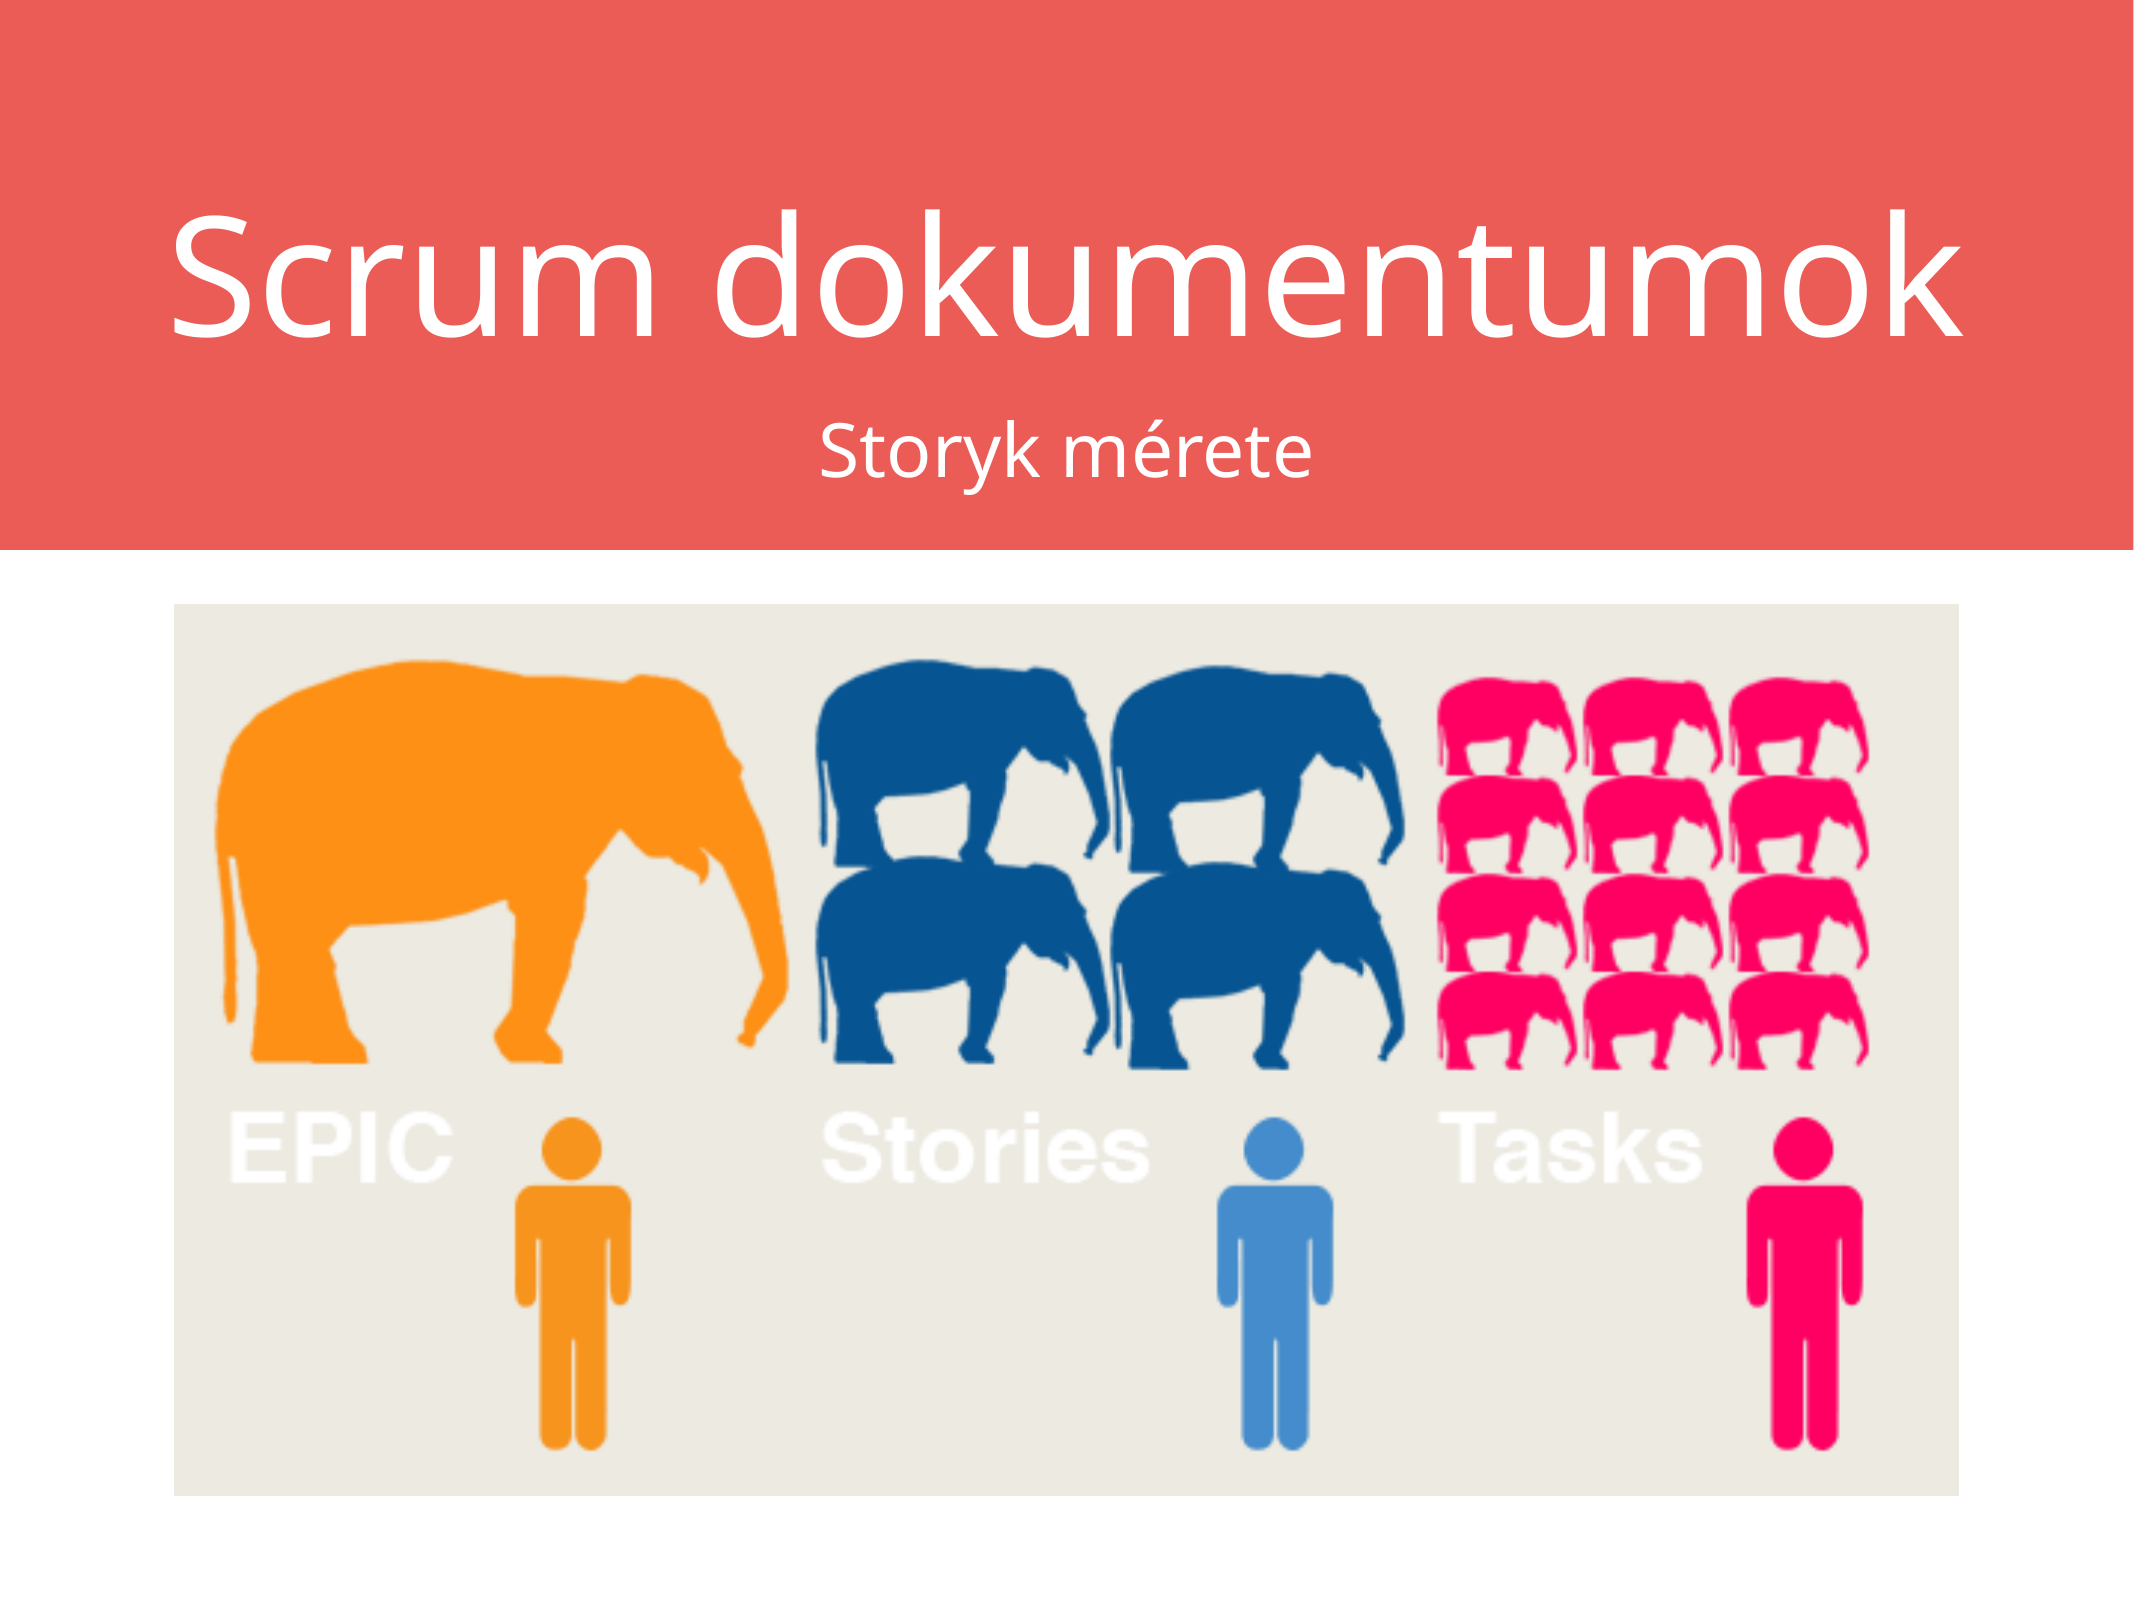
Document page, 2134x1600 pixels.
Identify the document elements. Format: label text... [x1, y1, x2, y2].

text_box Scrum dokumentumok [158, 161, 1976, 379]
picture [174, 603, 1959, 1497]
text_box Storyk mérete [810, 393, 1323, 501]
